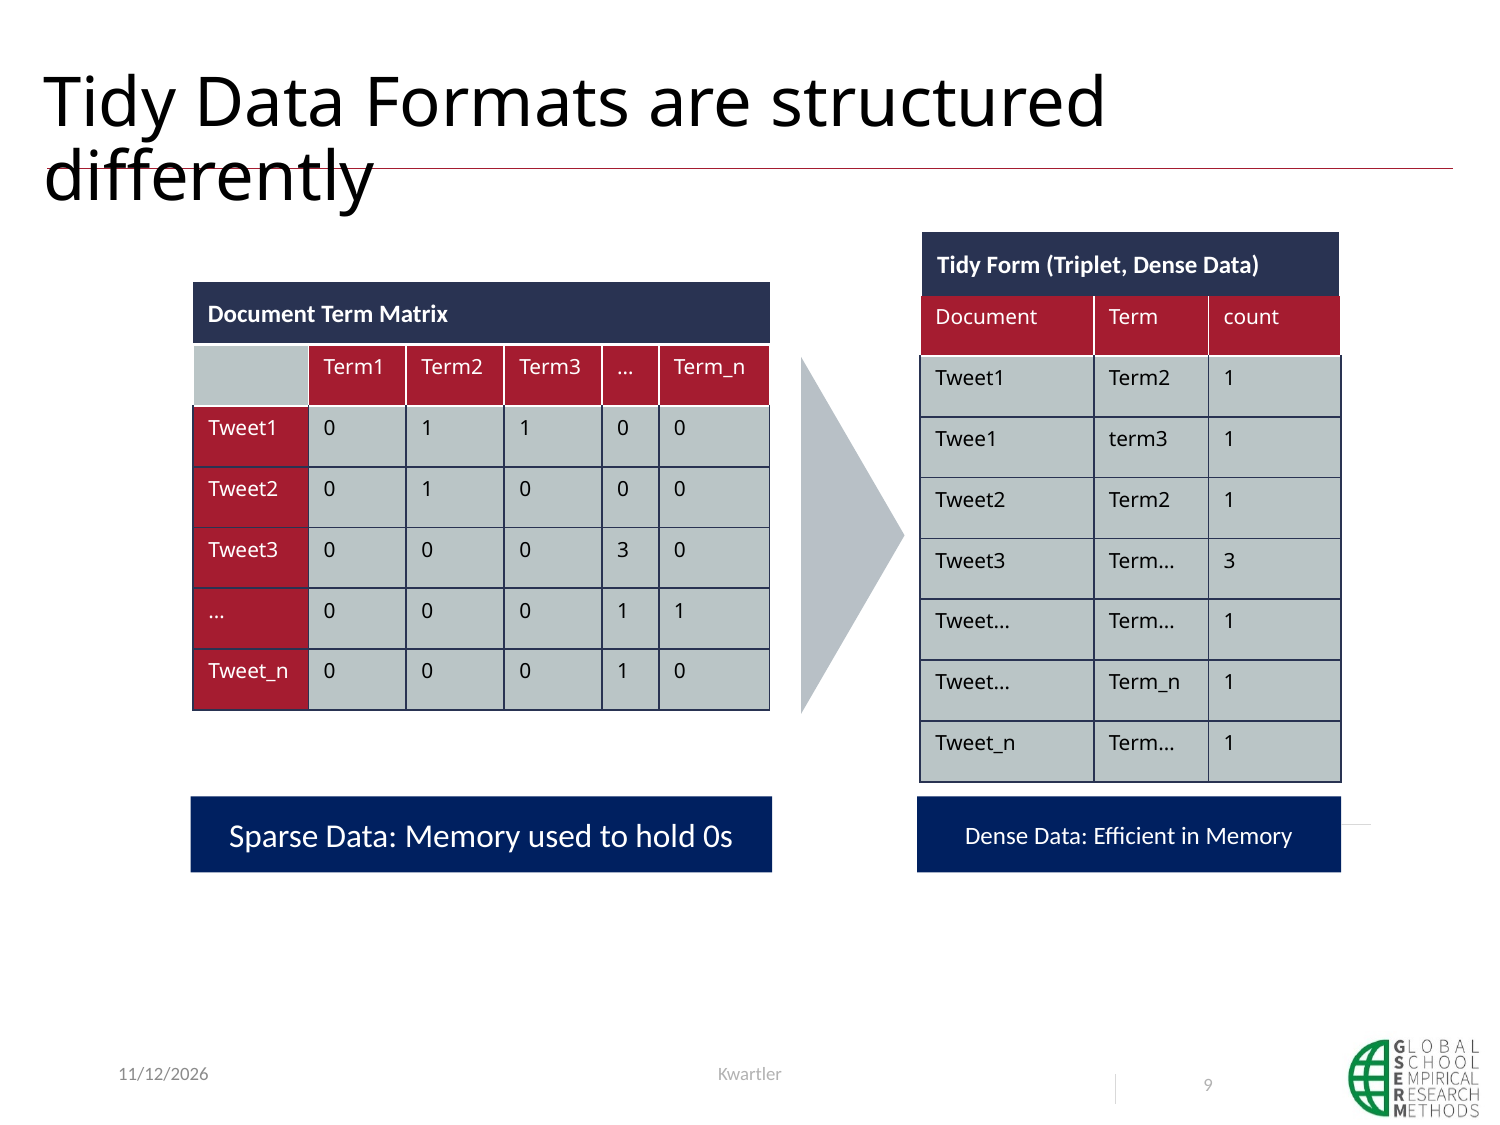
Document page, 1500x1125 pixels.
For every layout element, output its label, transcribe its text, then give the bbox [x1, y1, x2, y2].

text_box Document Term Matrix [192, 282, 771, 344]
table_header Term [1095, 296, 1208, 355]
table_header … [603, 346, 658, 405]
text_box Sparse Data: Memory used to hold 0s [190, 795, 773, 873]
table_header Term_n [660, 346, 769, 405]
table_cell Term2 [1095, 478, 1208, 538]
table_cell Tweet2 [194, 468, 308, 527]
table_cell Tweet_n [194, 650, 308, 709]
table_cell Tweet2 [921, 478, 1093, 538]
text_box Tidy Form (Triplet, Dense Data) [922, 232, 1340, 296]
table_cell Tweet1 [194, 407, 308, 466]
table_cell 0 [309, 650, 405, 709]
table_cell 0 [309, 468, 405, 527]
footer Kwartler [496, 1042, 1004, 1103]
text_box [800, 353, 906, 718]
table_cell 0 [407, 650, 503, 709]
table_cell 0 [660, 407, 769, 466]
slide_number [103, 1042, 441, 1103]
table_cell 0 [603, 468, 658, 527]
table_cell 0 [660, 468, 769, 527]
table_header Term3 [505, 346, 601, 405]
table_cell Term2 [1095, 357, 1208, 416]
table_header Document [921, 296, 1093, 355]
table_cell 0 [660, 528, 769, 587]
text_box Dense Data: Efficient in Memory [916, 795, 1342, 873]
table_cell 0 [505, 650, 601, 709]
table_cell Term… [1095, 539, 1208, 598]
table_cell 1 [1209, 722, 1340, 781]
table_cell 1 [1209, 418, 1340, 477]
table_header Term1 [309, 346, 405, 405]
table_cell 1 [407, 407, 503, 466]
table_cell 0 [407, 528, 503, 587]
table_cell 1 [1209, 357, 1340, 416]
table_header count [1209, 296, 1340, 355]
table_header Term2 [407, 346, 503, 405]
table_cell Twee1 [921, 418, 1093, 477]
table_cell 1 [1209, 600, 1340, 659]
table_cell … [194, 589, 308, 648]
title Tidy Data Formats are structured differently [28, 59, 1397, 157]
table_cell 0 [505, 528, 601, 587]
table_cell Tweet… [921, 600, 1093, 659]
table_cell 1 [1209, 478, 1340, 538]
table_cell 1 [603, 650, 658, 709]
table_cell Tweet_n [921, 722, 1093, 781]
table_cell Term… [1095, 600, 1208, 659]
table_cell 1 [660, 589, 769, 648]
table_cell Tweet3 [921, 539, 1093, 598]
table_cell 3 [1209, 539, 1340, 598]
table_cell 0 [505, 589, 601, 648]
table_cell 0 [407, 589, 503, 648]
table_cell 0 [309, 407, 405, 466]
table_cell Term… [1095, 722, 1208, 781]
table_cell 1 [1209, 661, 1340, 720]
table_cell 0 [505, 468, 601, 527]
table_cell 0 [309, 589, 405, 648]
table_cell Tweet1 [921, 357, 1093, 416]
table_cell 0 [660, 650, 769, 709]
table_cell 0 [603, 407, 658, 466]
table_cell Tweet3 [194, 528, 308, 587]
slide_number 9 [1188, 1042, 1330, 1103]
table_header [194, 346, 308, 405]
table_cell 3 [603, 528, 658, 587]
table_cell 1 [505, 407, 601, 466]
table_cell 1 [407, 468, 503, 527]
table_cell Tweet… [921, 661, 1093, 720]
table_cell term3 [1095, 418, 1208, 477]
table_cell 1 [603, 589, 658, 648]
table_cell 0 [309, 528, 405, 587]
picture [1342, 1031, 1500, 1120]
table_cell Term_n [1095, 661, 1208, 720]
